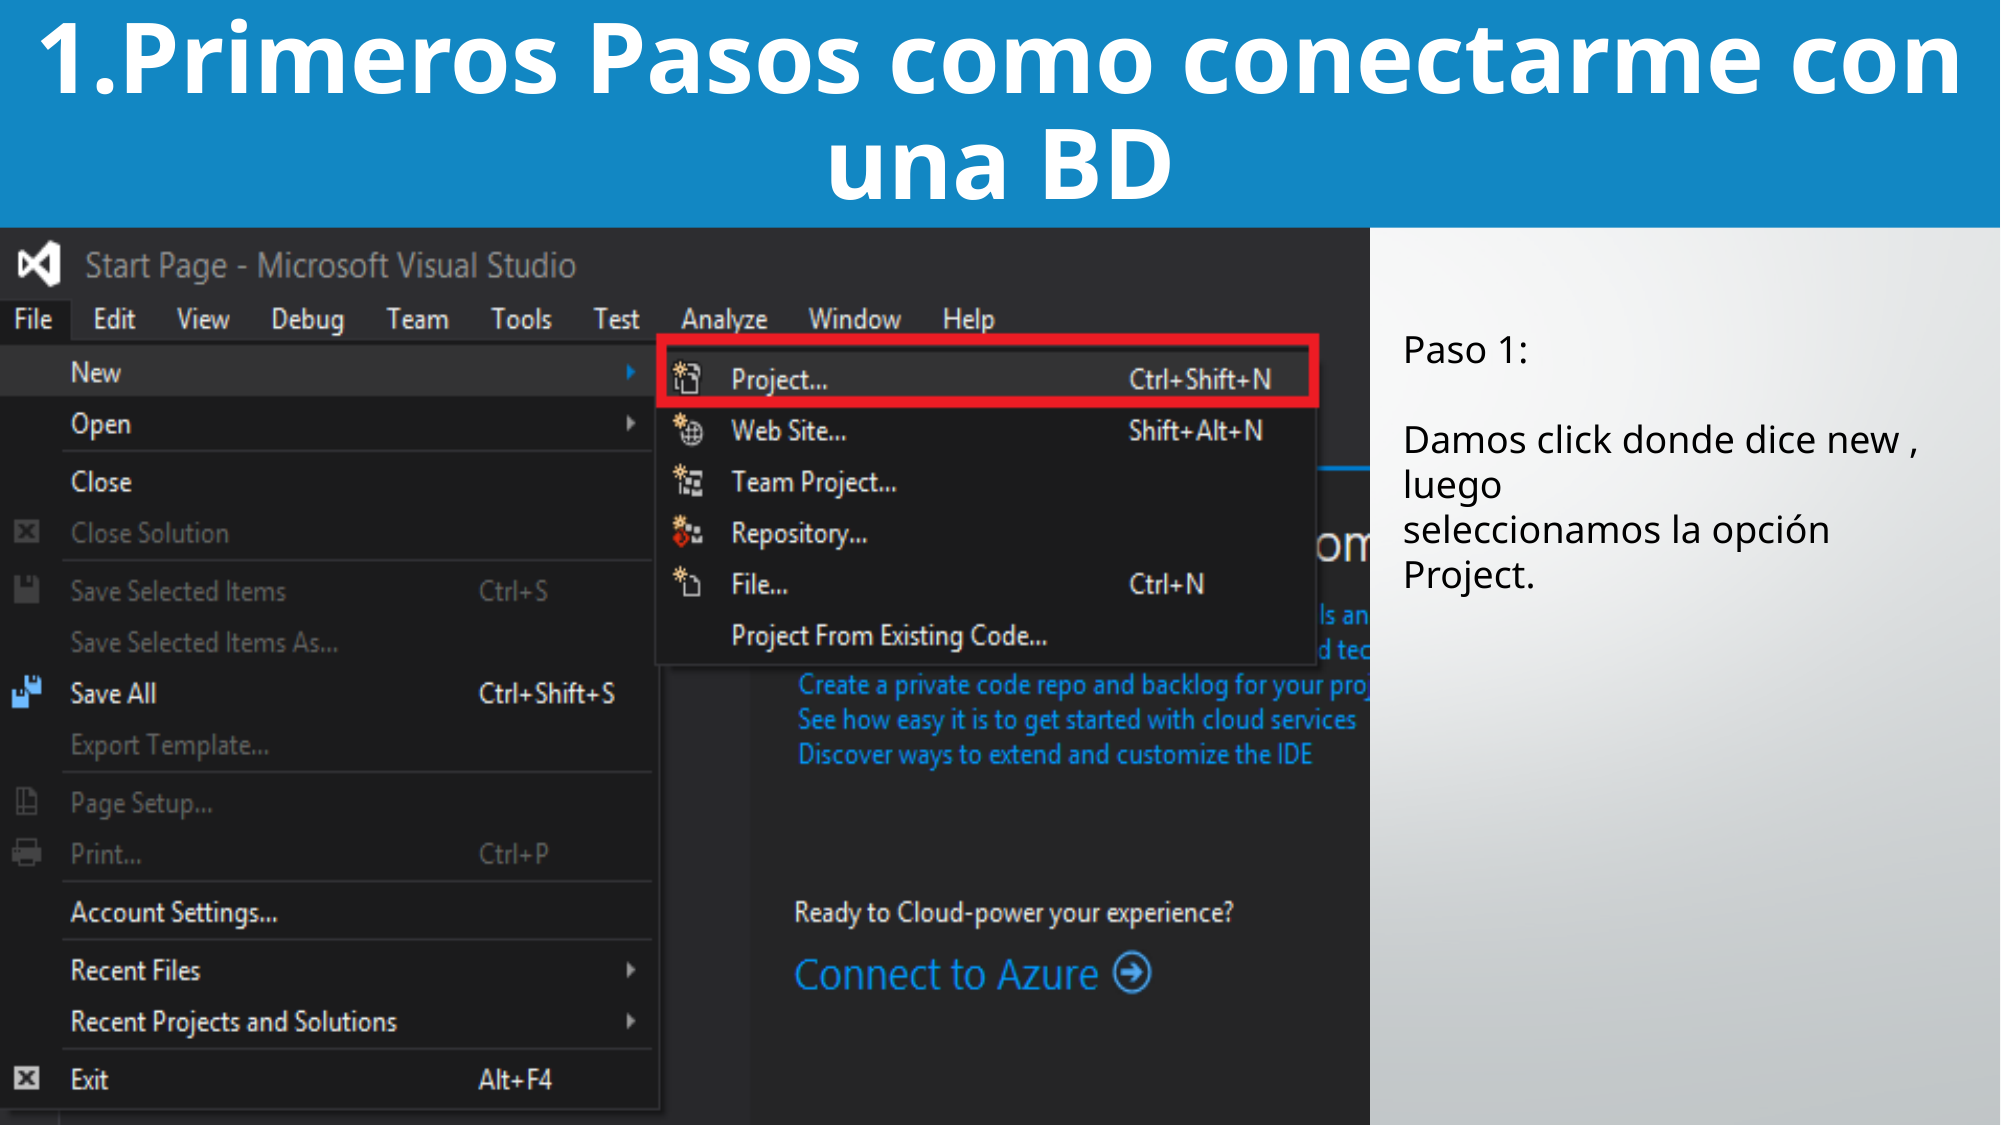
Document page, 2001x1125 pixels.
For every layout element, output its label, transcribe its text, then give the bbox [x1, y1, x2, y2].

title 1.Primeros Pasos como conectarme con una BD [0, 0, 2000, 228]
text_box Paso 1: Damos click donde dice new , luego seleccionamos la opción Project. [1388, 318, 1972, 604]
picture [0, 227, 1371, 1125]
